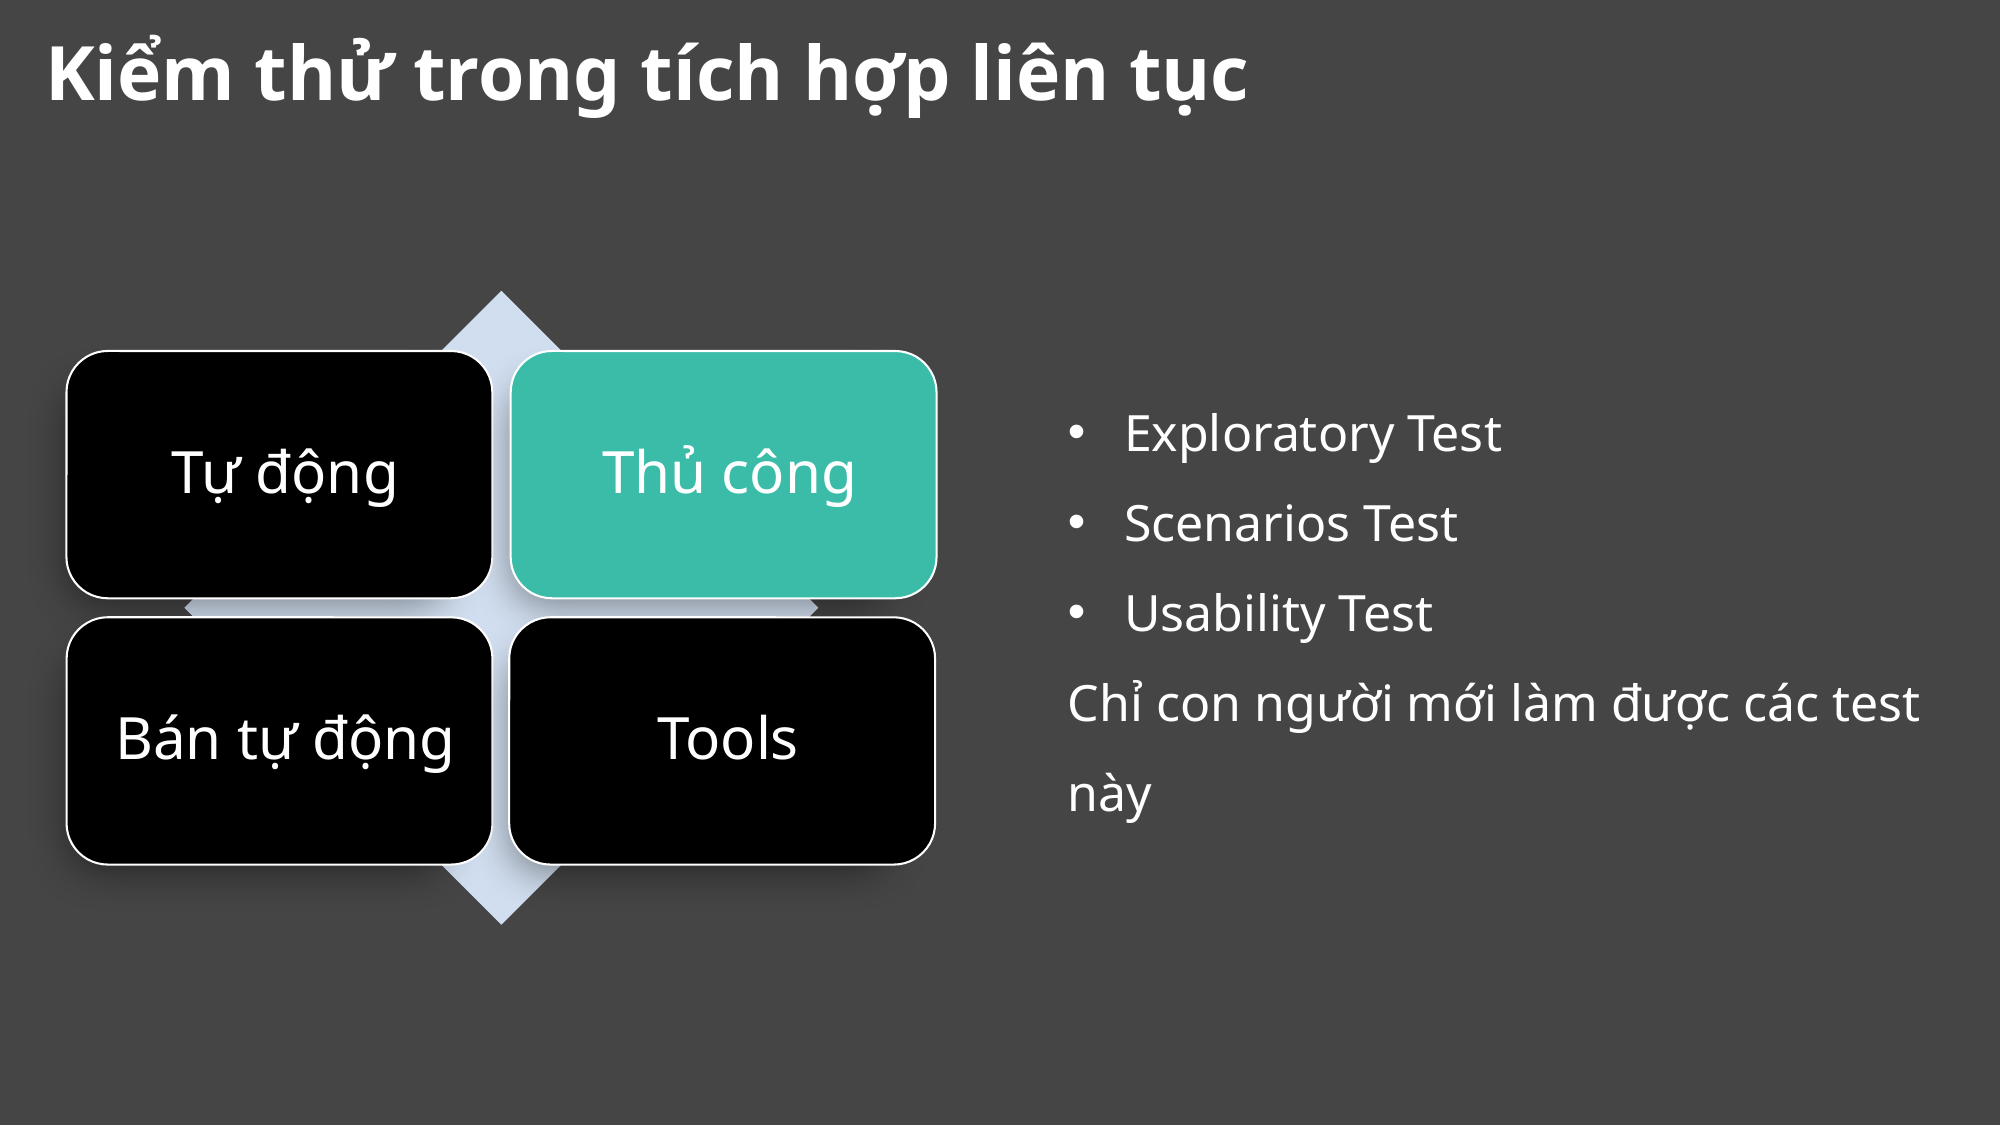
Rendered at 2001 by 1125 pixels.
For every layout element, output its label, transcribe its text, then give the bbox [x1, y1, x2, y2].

title Kiểm thử trong tích hợp liên tục [0, 0, 2000, 152]
text_box Exploratory Test Scenarios Test Usability Test Chỉ con người mới làm được các test này [1052, 371, 1964, 852]
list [0, 290, 1037, 925]
